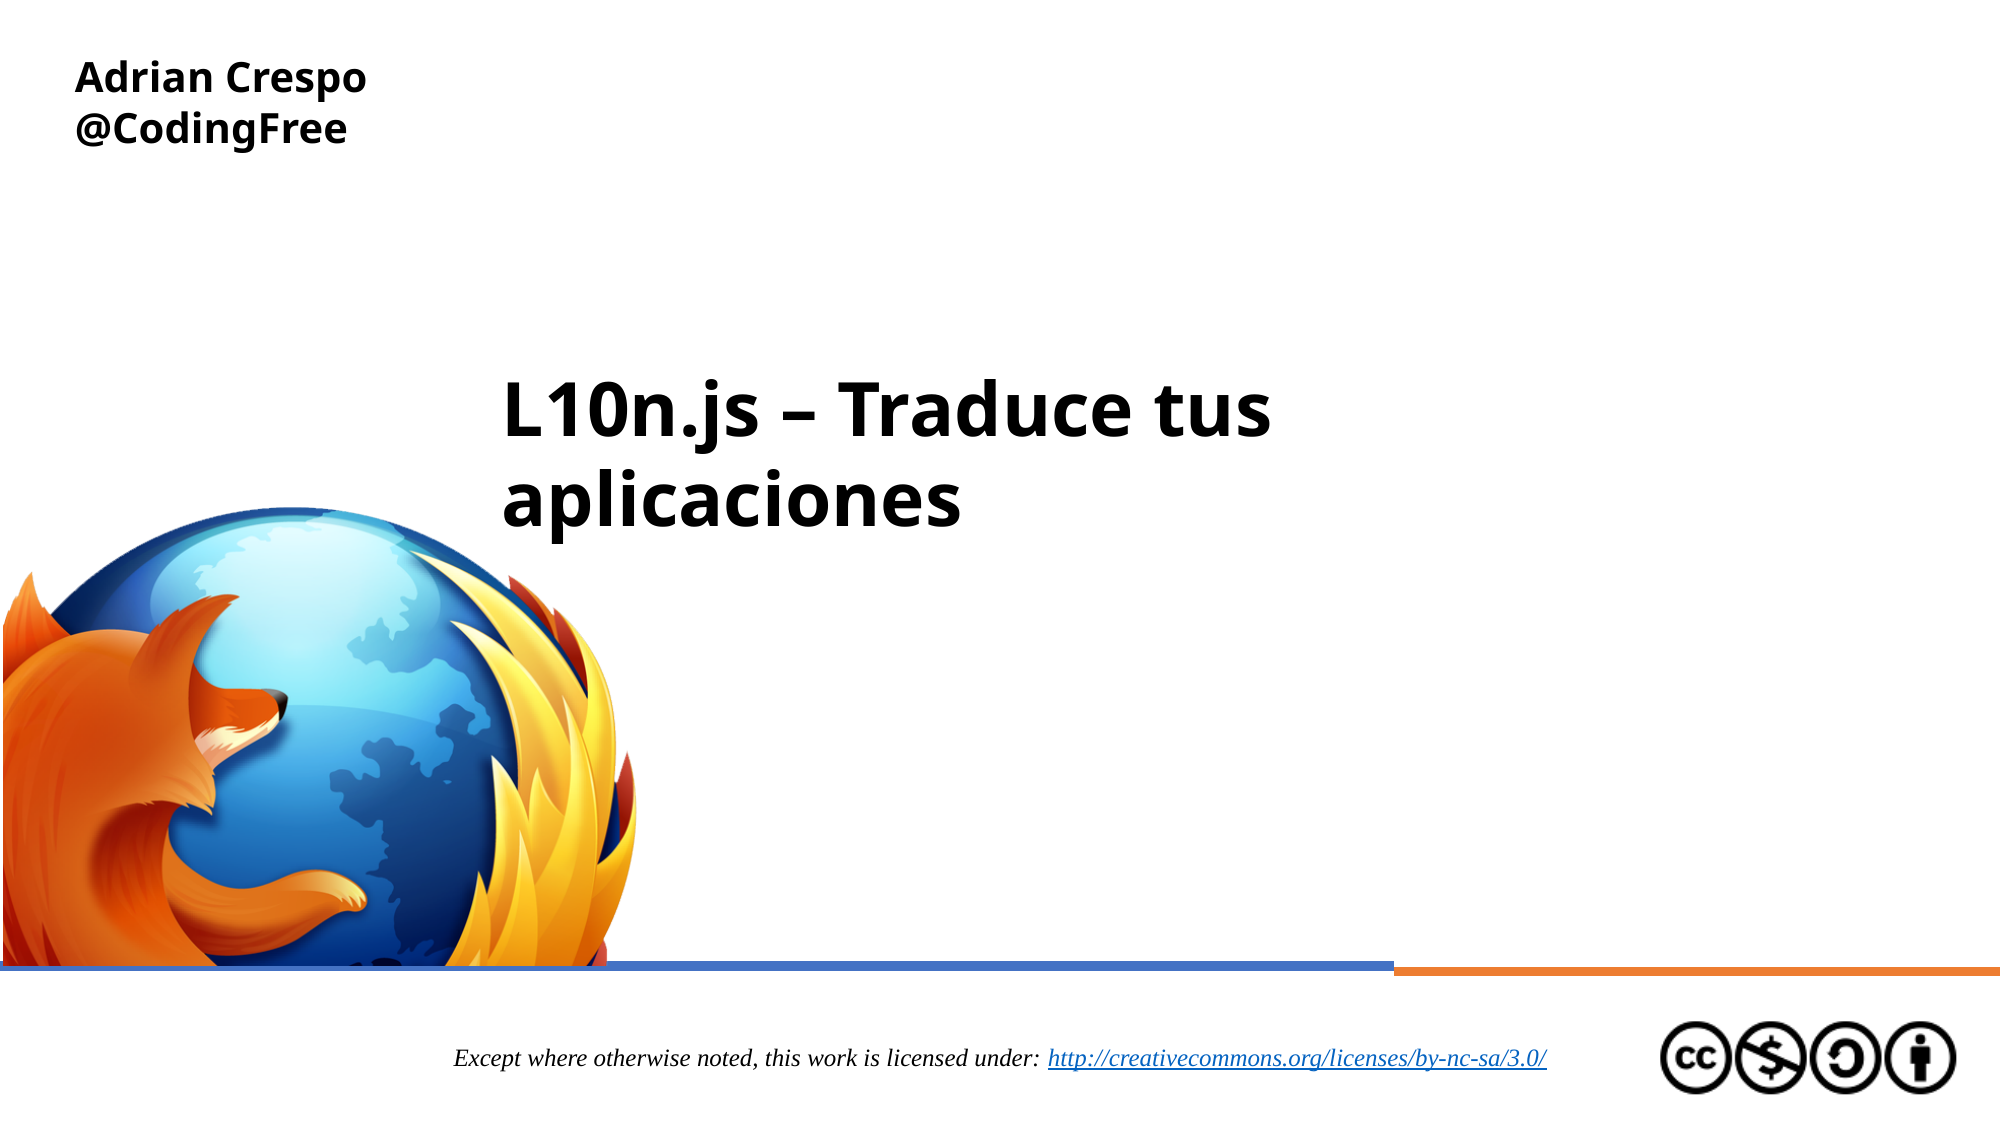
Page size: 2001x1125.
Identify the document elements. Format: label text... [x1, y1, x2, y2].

text_box Except where otherwise noted, this work is licensed under: http://creativecommons.org/licenses/by-nc-sa/3.0/ [421, 1034, 1586, 1080]
text_box Adrian Crespo @CodingFree [59, 43, 1376, 209]
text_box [0, 965, 2000, 972]
picture [3, 503, 653, 966]
text_box L10n.js – Traduce tus aplicaciones [486, 353, 1520, 549]
picture [1659, 1020, 1958, 1096]
